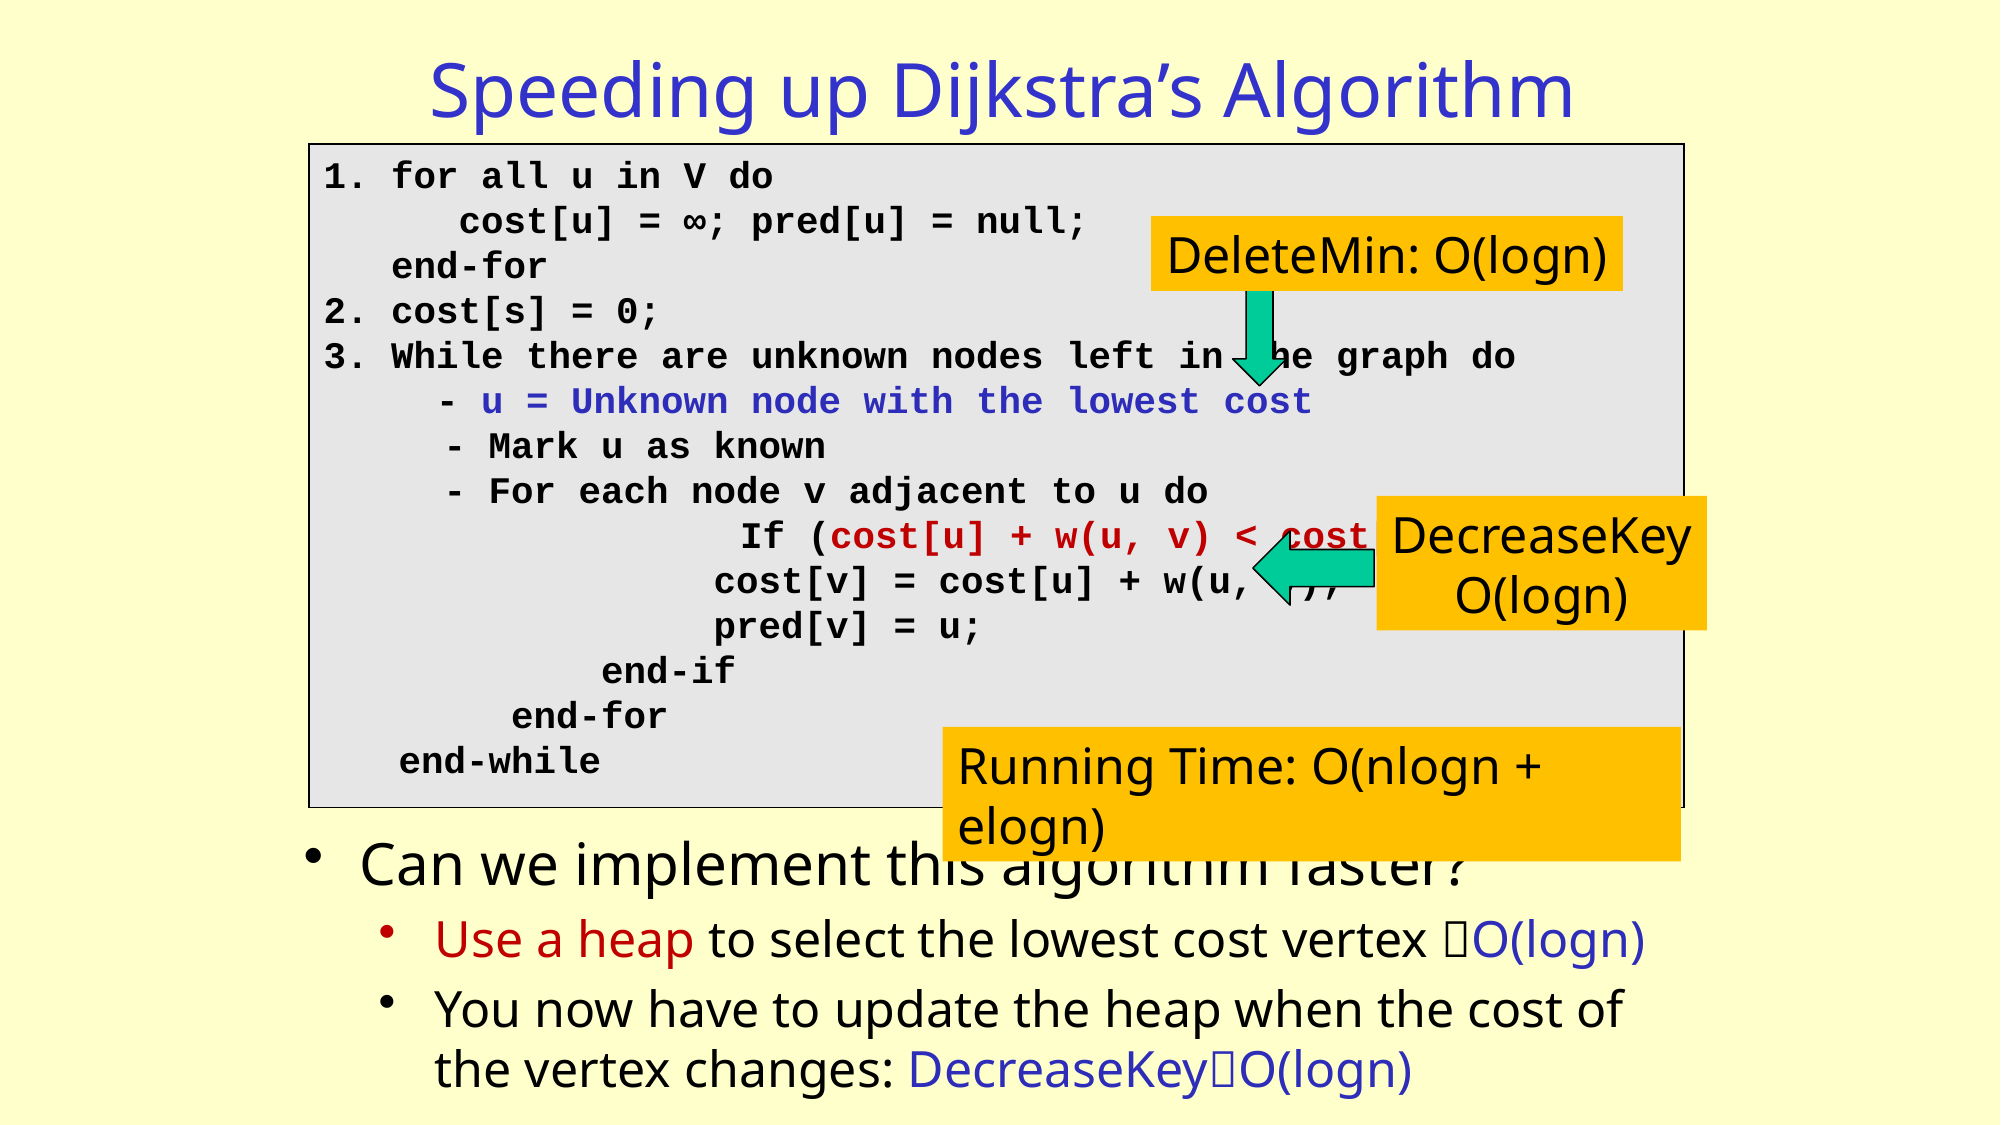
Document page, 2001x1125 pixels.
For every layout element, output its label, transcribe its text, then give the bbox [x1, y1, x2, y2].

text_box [1150, 215, 1625, 387]
text_box Can we implement this algorithm faster? Use a heap to select the lowest cost vertex O(logn) You now have to update the heap when the cost of the vertex changes: DecreaseKeyO(logn) [288, 820, 1708, 1079]
title Speeding up Dijkstra’s Algorithm [264, 23, 1742, 153]
text_box 1. for all u in V do cost[u] = ∞; pred[u] = null; end-for 2. cost[s] = 0; 3. While there are unknown nodes left in the graph do - u = Unknown node with the lowest cost - Mark u as known - For each node v adjacent to u do If (cost[u] + w(u, v) < cost[v]){ cost[v] = cost[u] + w(u, v); pred[v] = u; end-if end-for end-while [309, 143, 1685, 808]
text_box Running Time: O(nlogn + elogn) [942, 726, 1681, 862]
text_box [1252, 495, 1710, 633]
